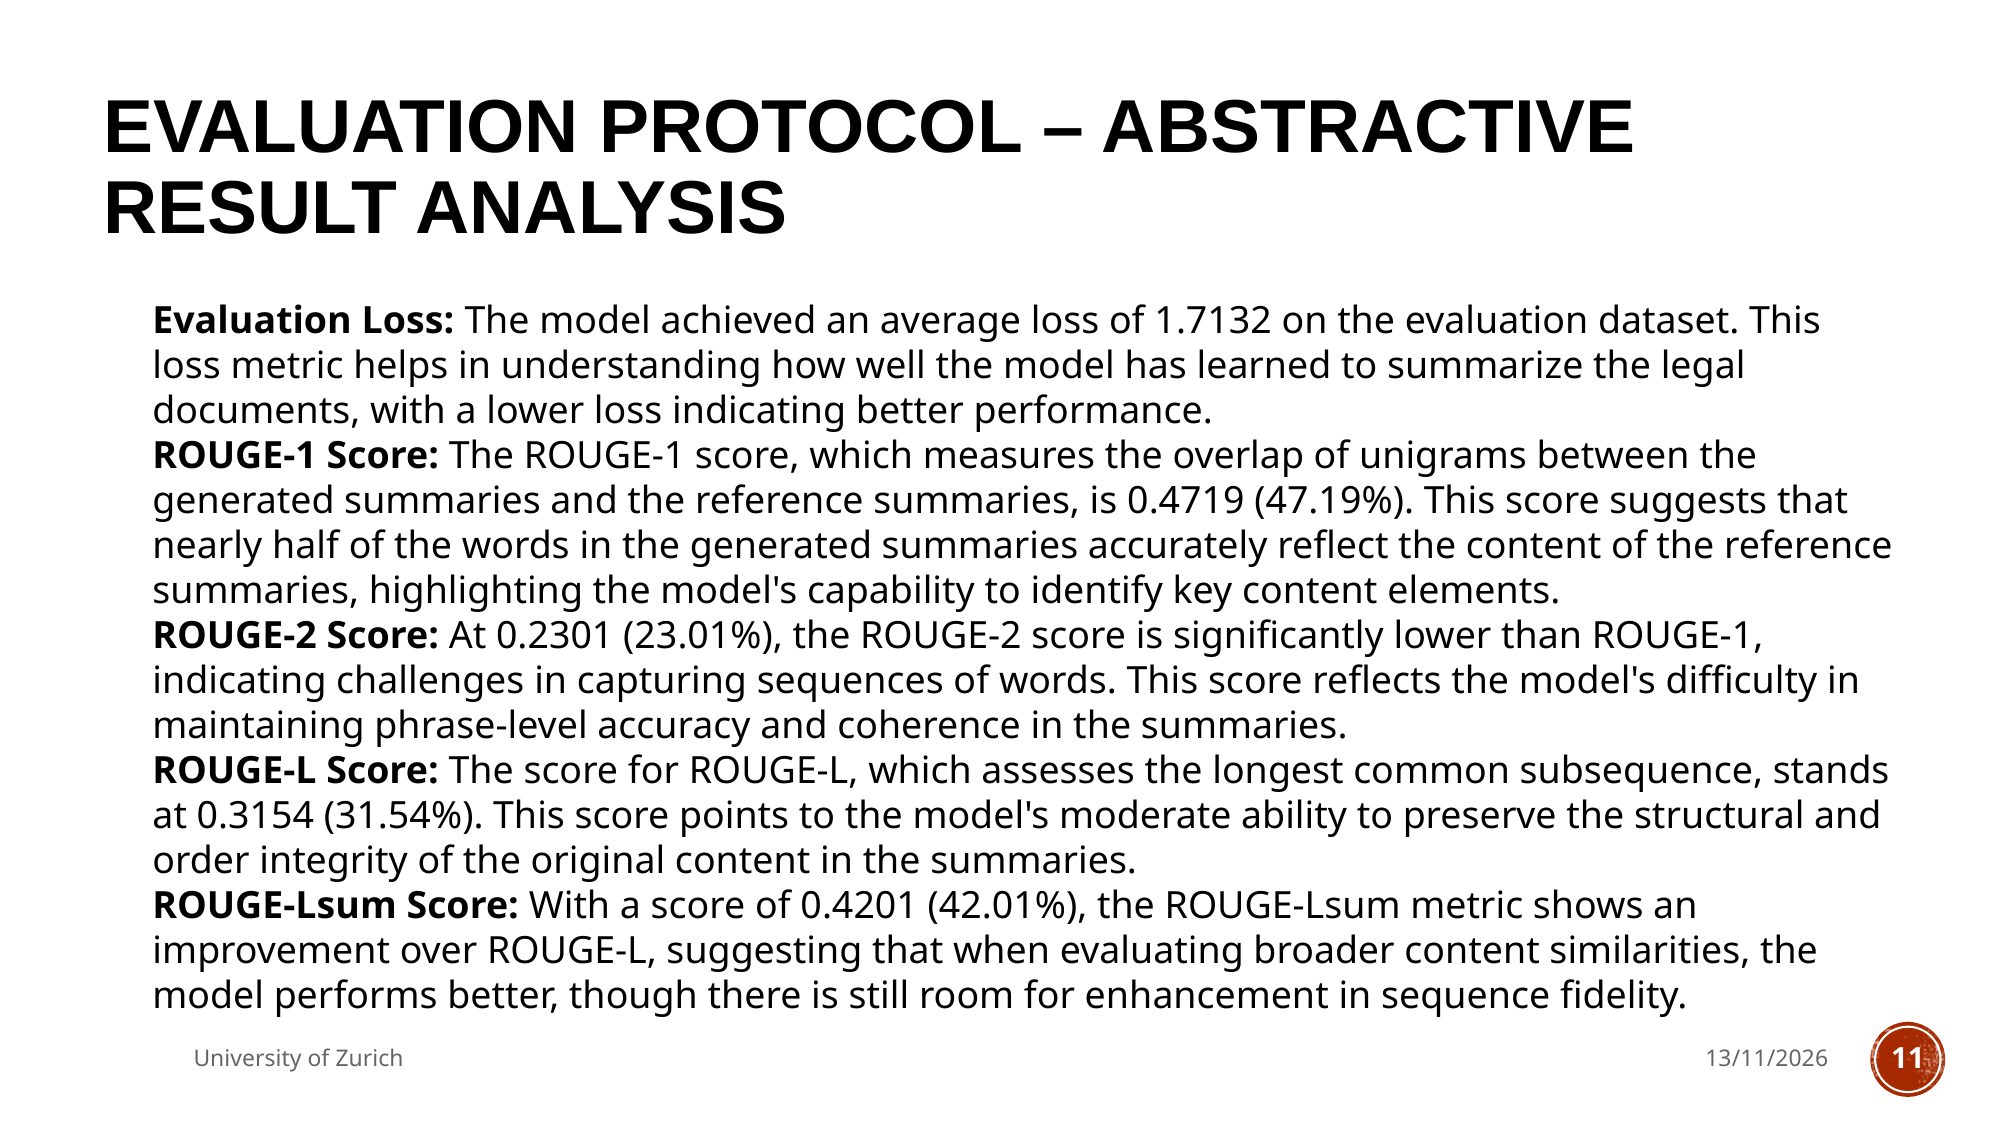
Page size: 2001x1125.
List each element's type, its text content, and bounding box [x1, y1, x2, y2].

list Evaluation Loss: The model achieved an average loss of 1.7132 on the evaluation dataset. This loss metric helps in understanding how well the model has learned to summarize the legal documents, with a lower loss indicating better performance. ROUGE-1 Score: The ROUGE-1 score, which measures the overlap of unigrams between the generated summaries and the reference summaries, is 0.4719 (47.19%). This score suggests that nearly half of the words in the generated summaries accurately reflect the content of the reference summaries, highlighting the model's capability to identify key content elements. ROUGE-2 Score: At 0.2301 (23.01%), the ROUGE-2 score is significantly lower than ROUGE-1, indicating challenges in capturing sequences of words. This score reflects the model's difficulty in maintaining phrase-level accuracy and coherence in the summaries. ROUGE-L Score: The score for ROUGE-L, which assesses the longest common subsequence, stands at 0.3154 (31.54%). This score points to the model's moderate ability to preserve the structural and order integrity of the original content in the summaries. ROUGE-Lsum Score: With a score of 0.4201 (42.01%), the ROUGE-Lsum metric shows an improvement over ROUGE-L, suggesting that when evaluating broader content similarities, the model performs better, though there is still room for enhancement in sequence fidelity. [137, 288, 1912, 1024]
title Evaluation protocol – Abstractive Result Analysis [88, 59, 1941, 278]
footer University of Zurich [178, 1028, 1217, 1089]
slide_number 11 [1855, 1028, 1961, 1089]
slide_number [1306, 1028, 1844, 1089]
